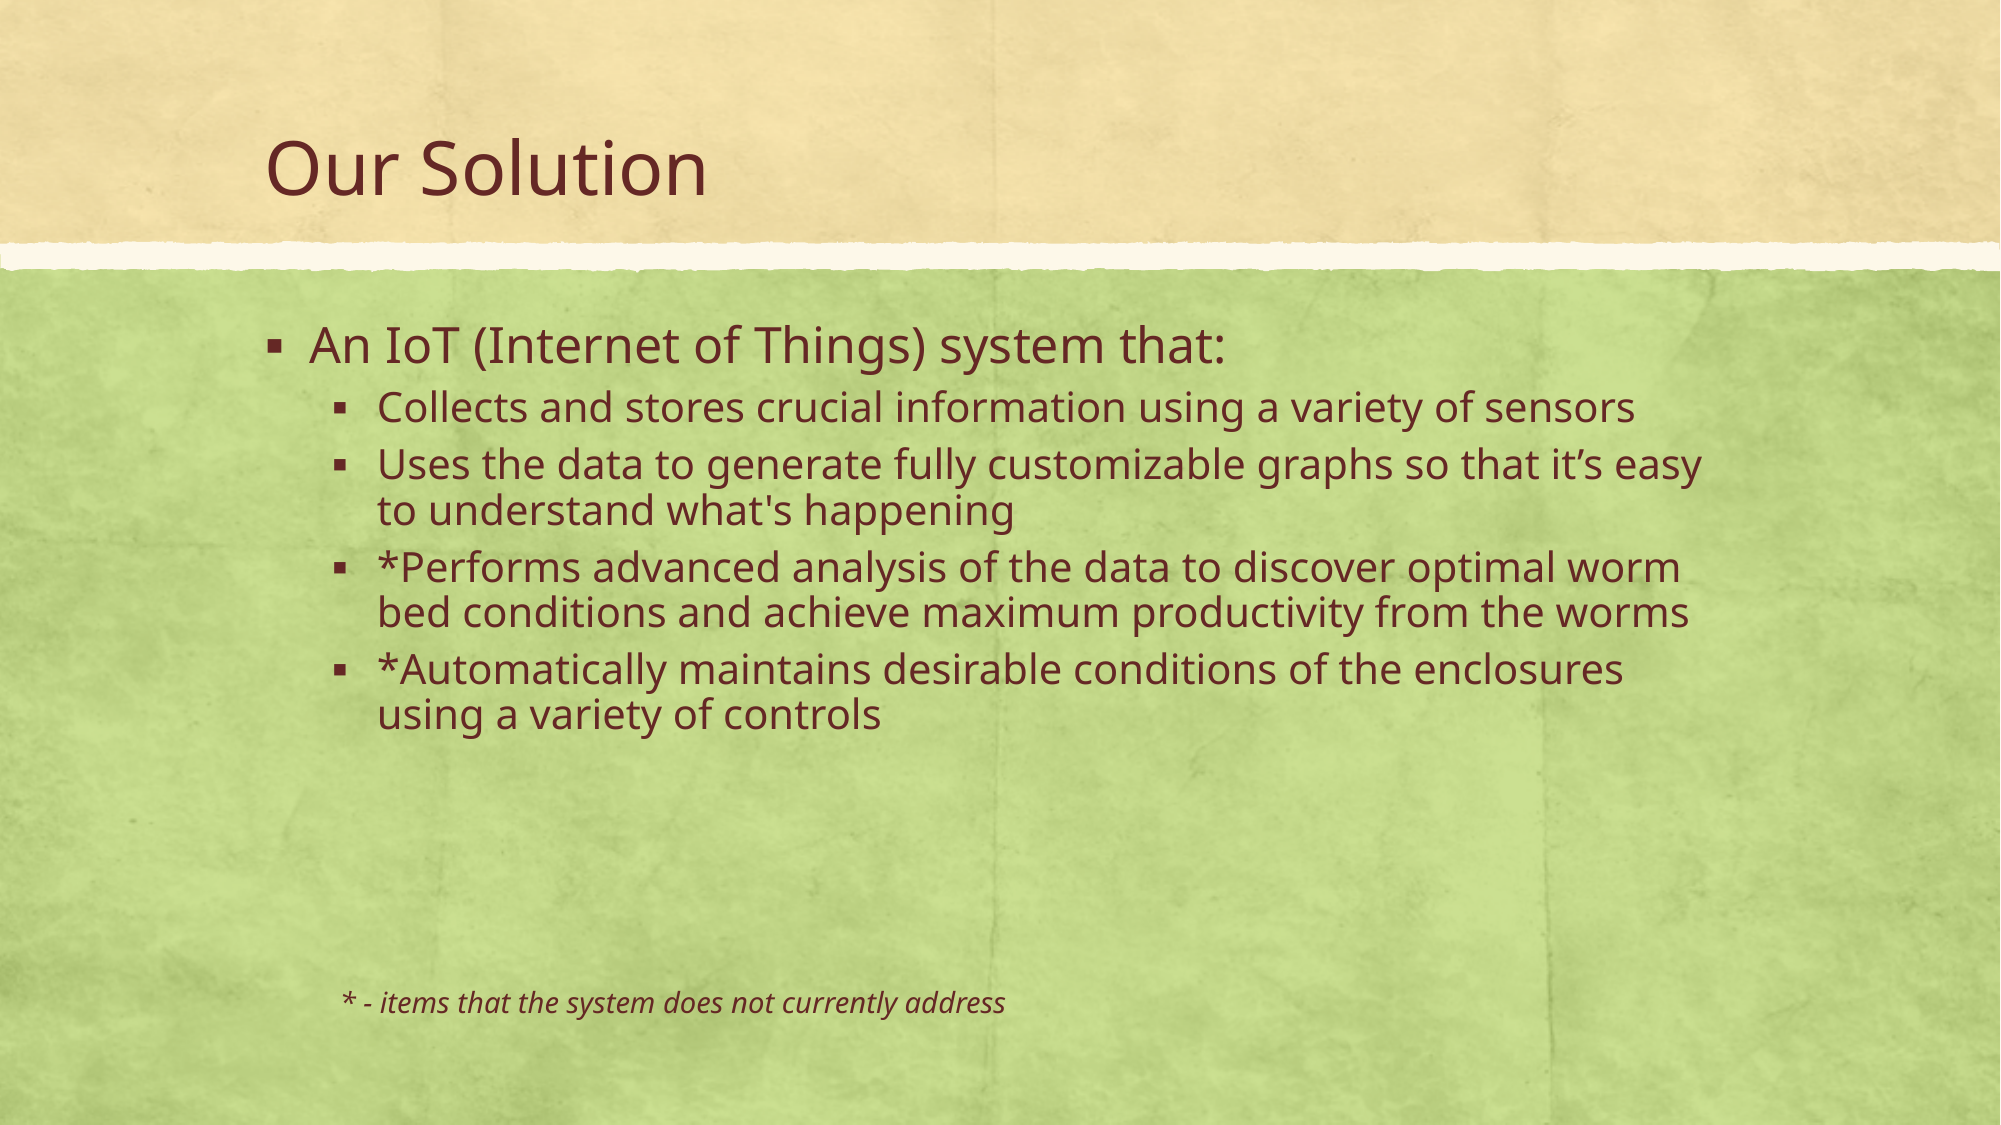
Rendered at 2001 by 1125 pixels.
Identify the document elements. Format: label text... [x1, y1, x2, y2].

list An IoT (Internet of Things) system that: Collects and stores crucial information using a variety of sensors Uses the data to generate fully customizable graphs so that it’s easy to understand what's happening *Performs advanced analysis of the data to discover optimal worm bed conditions and achieve maximum productivity from the worms *Automatically maintains desirable conditions of the enclosures using a variety of controls * - items that the system does not currently address [249, 312, 1751, 1013]
title Our Solution [249, 31, 1751, 219]
